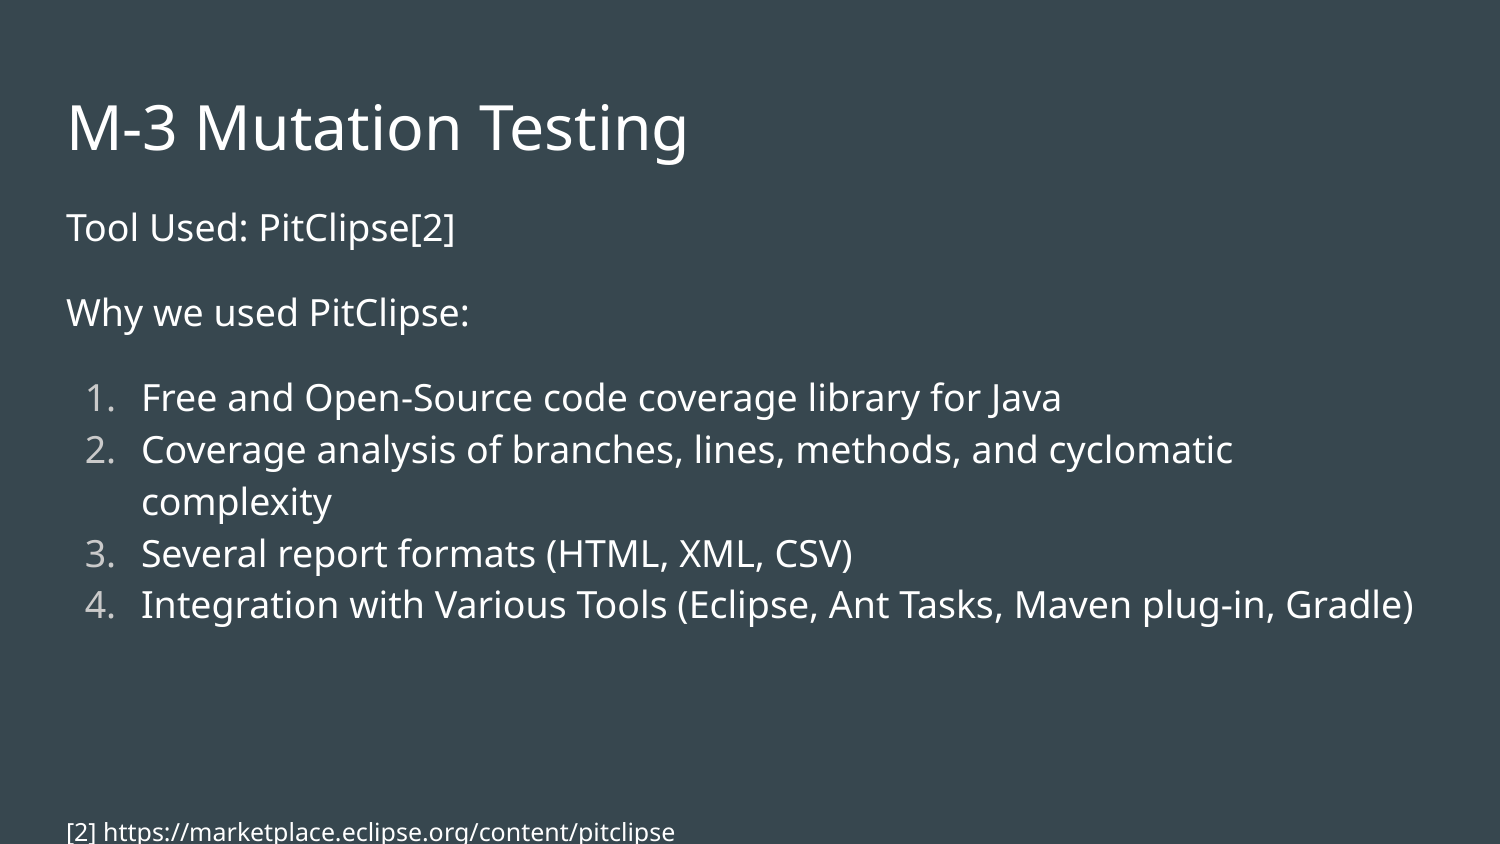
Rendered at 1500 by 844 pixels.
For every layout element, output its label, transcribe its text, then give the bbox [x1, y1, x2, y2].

list Tool Used: PitClipse[2] Why we used PitClipse: Free and Open-Source code coverage library for Java Coverage analysis of branches, lines, methods, and cyclomatic complexity Several report formats (HTML, XML, CSV) Integration with Various Tools (Eclipse, Ant Tasks, Maven plug-in, Gradle) [2] https://marketplace.eclipse.org/content/pitclipse [51, 182, 1449, 743]
title M-3 Mutation Testing [51, 72, 1449, 167]
